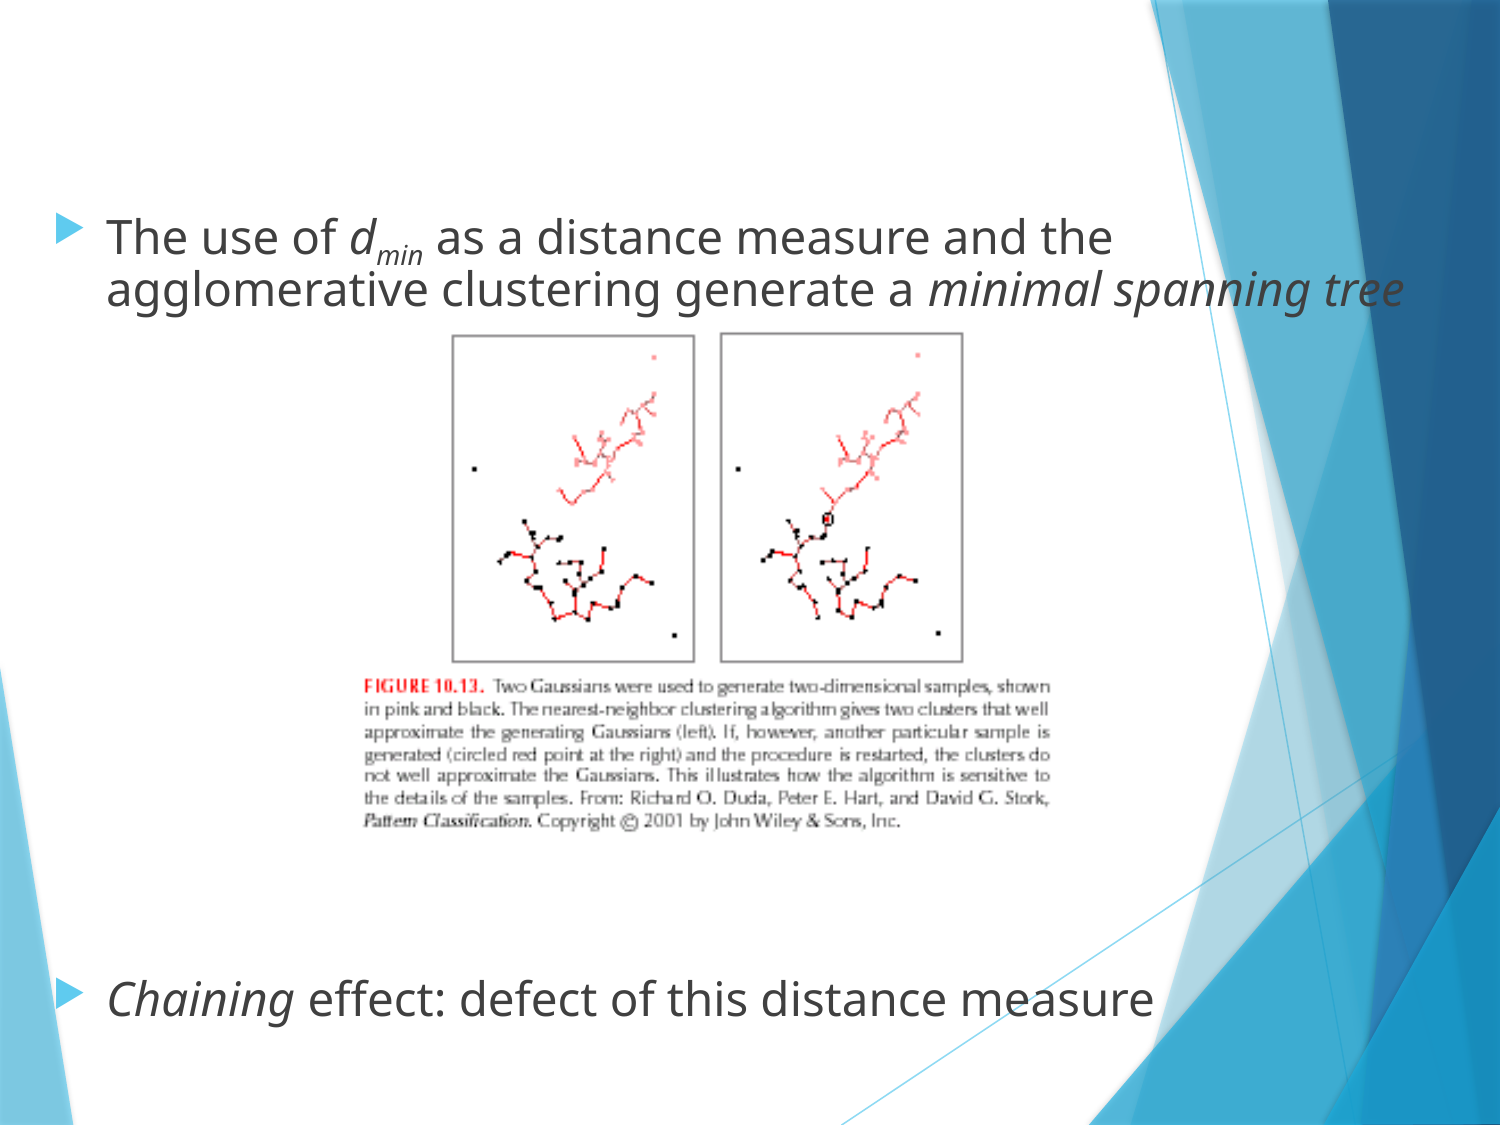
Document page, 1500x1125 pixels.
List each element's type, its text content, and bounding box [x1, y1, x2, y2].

picture [349, 324, 1064, 839]
list The use of dmin as a distance measure and the agglomerative clustering generate a minimal spanning tree Chaining effect: defect of this distance measure [37, 200, 1454, 1050]
